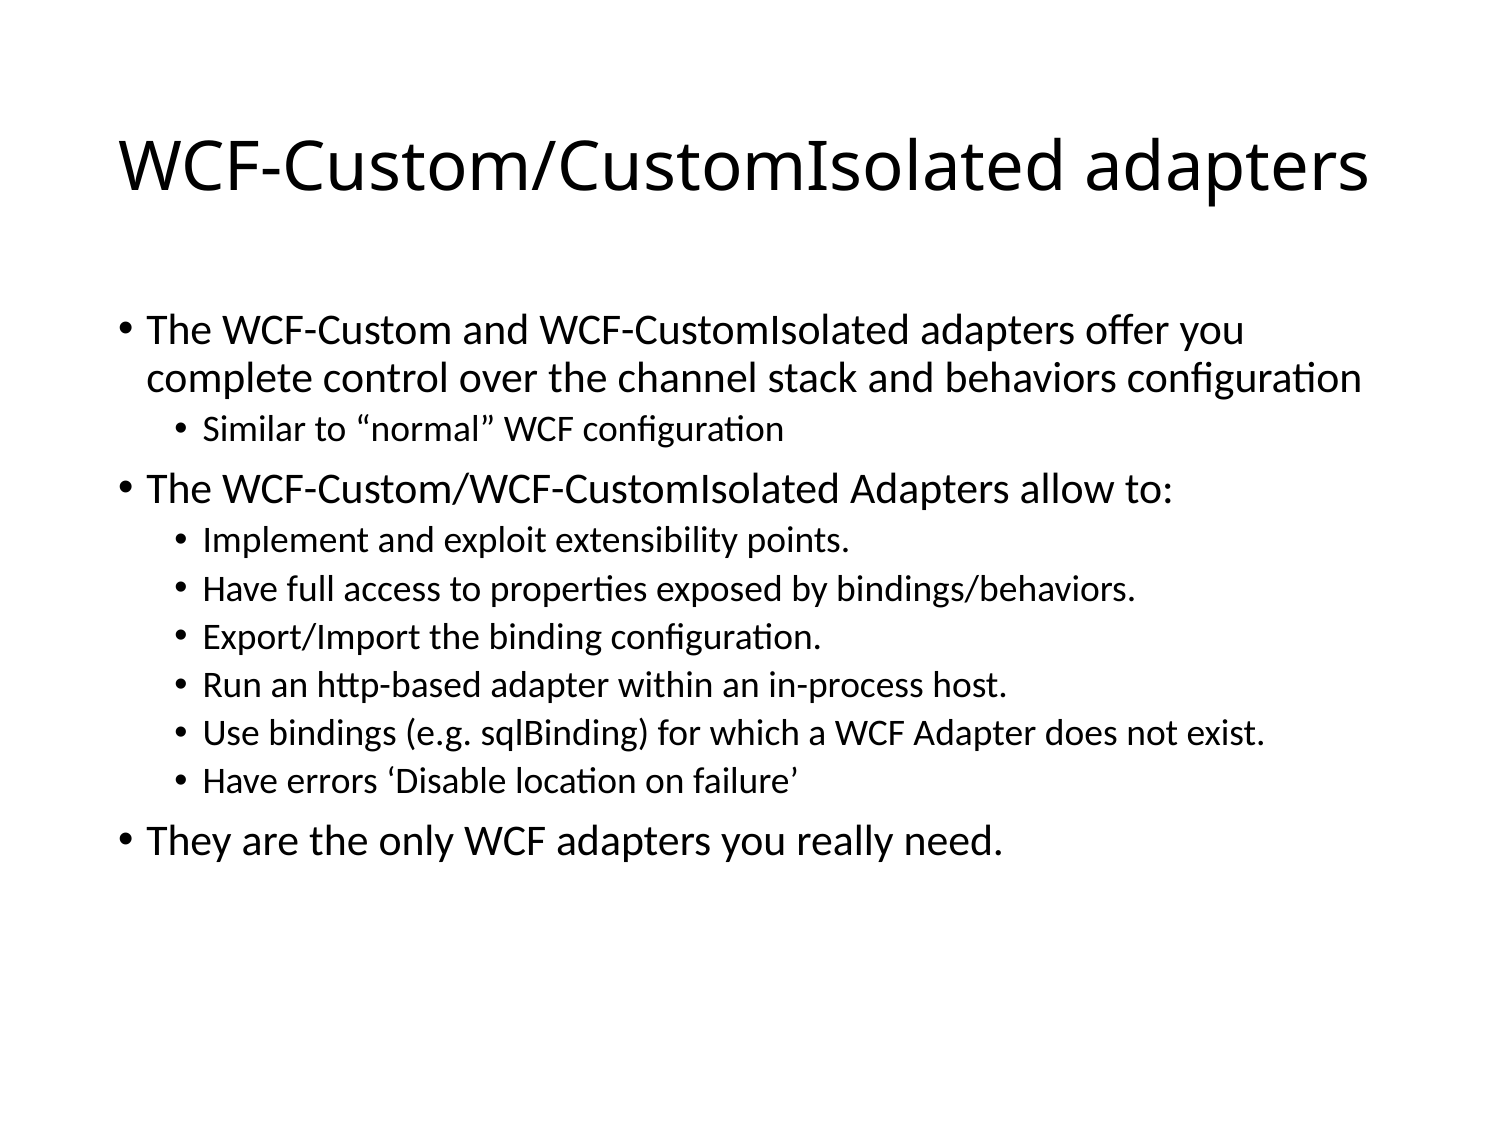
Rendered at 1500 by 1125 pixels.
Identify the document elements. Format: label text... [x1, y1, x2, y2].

title WCF-Custom/CustomIsolated adapters [103, 59, 1397, 278]
list The WCF-Custom and WCF-CustomIsolated adapters offer you complete control over the channel stack and behaviors configuration Similar to “normal” WCF configuration The WCF-Custom/WCF-CustomIsolated Adapters allow to: Implement and exploit extensibility points. Have full access to properties exposed by bindings/behaviors. Export/Import the binding configuration. Run an http-based adapter within an in-process host. Use bindings (e.g. sqlBinding) for which a WCF Adapter does not exist. Have errors ‘Disable location on failure’ They are the only WCF adapters you really need. [103, 299, 1397, 1014]
